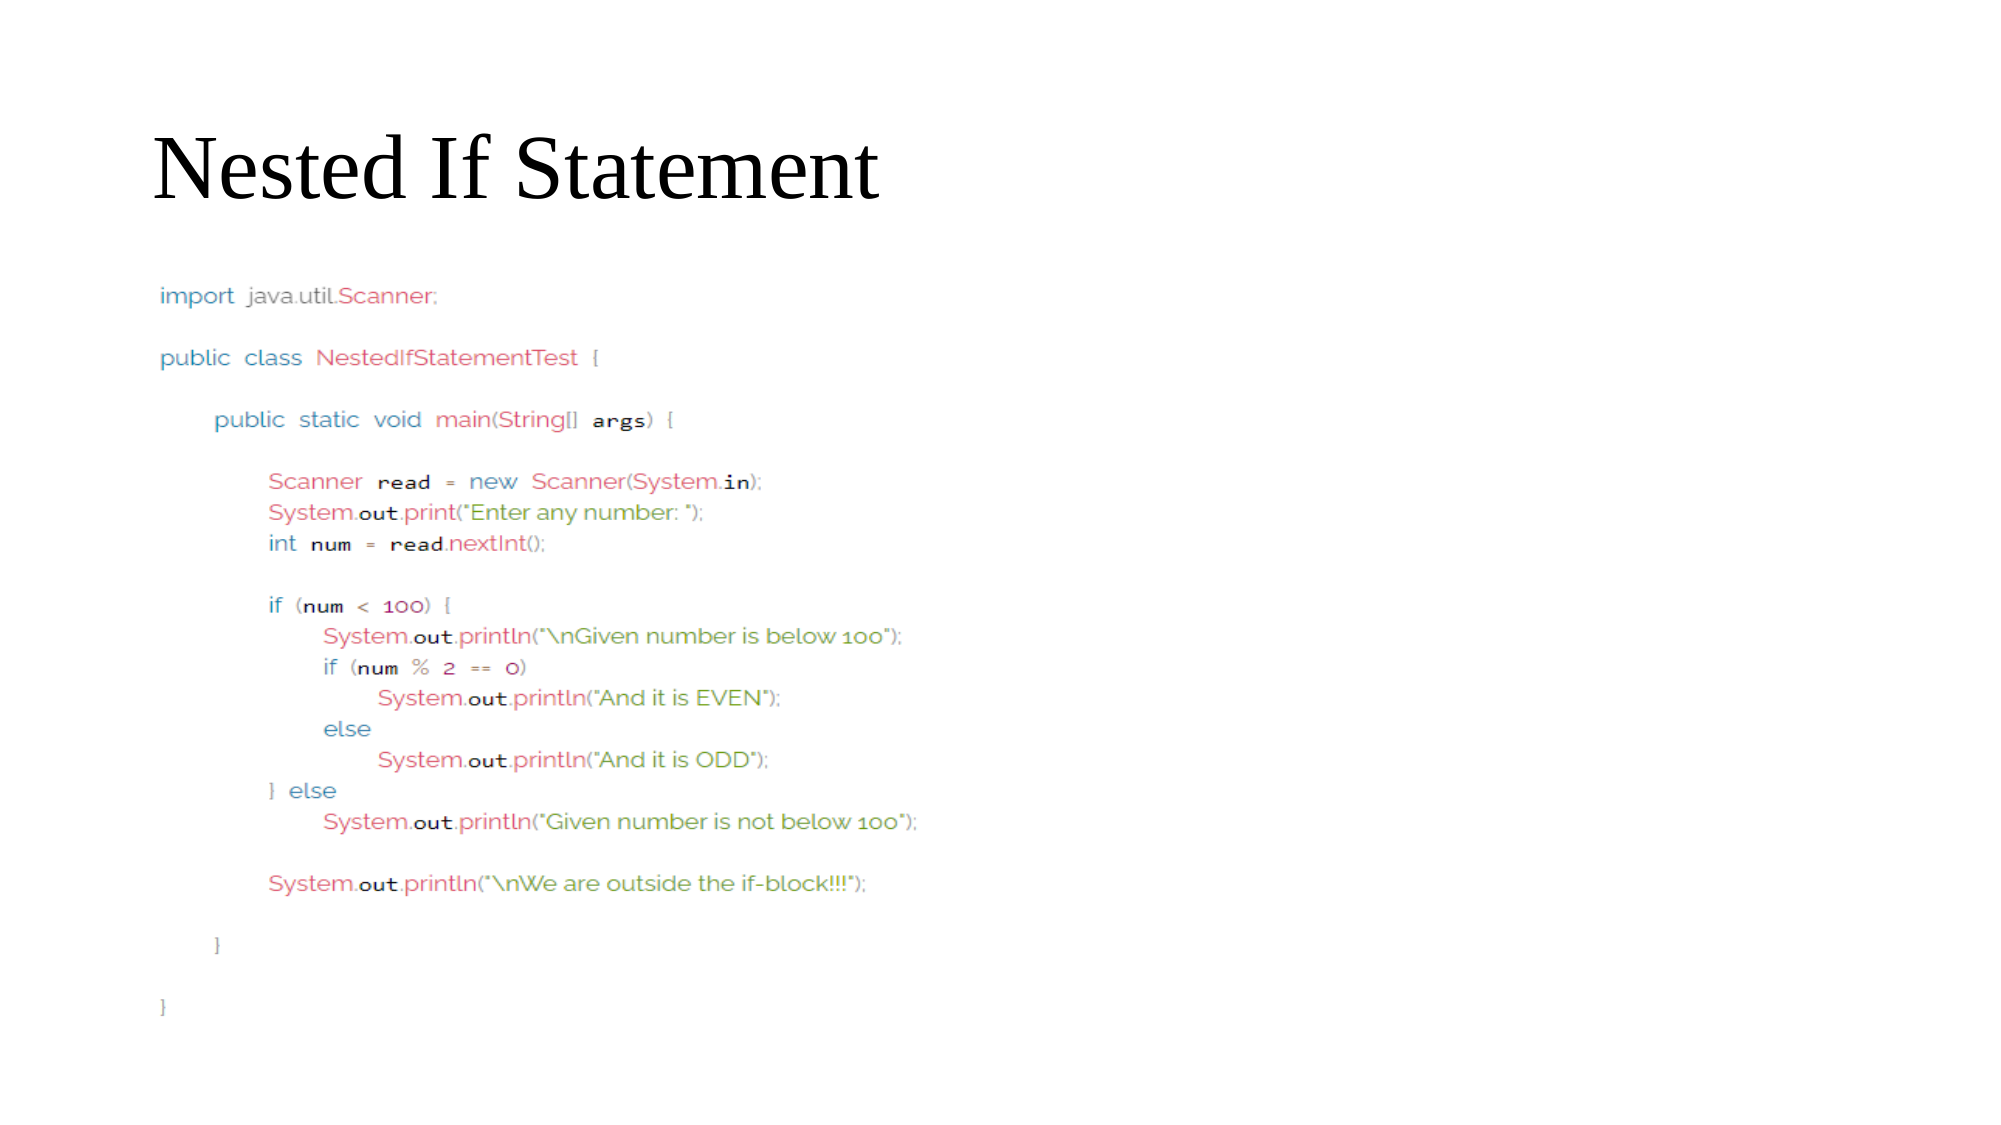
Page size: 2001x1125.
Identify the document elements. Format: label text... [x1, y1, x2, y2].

title Nested If Statement [137, 59, 1863, 278]
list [144, 270, 964, 1029]
